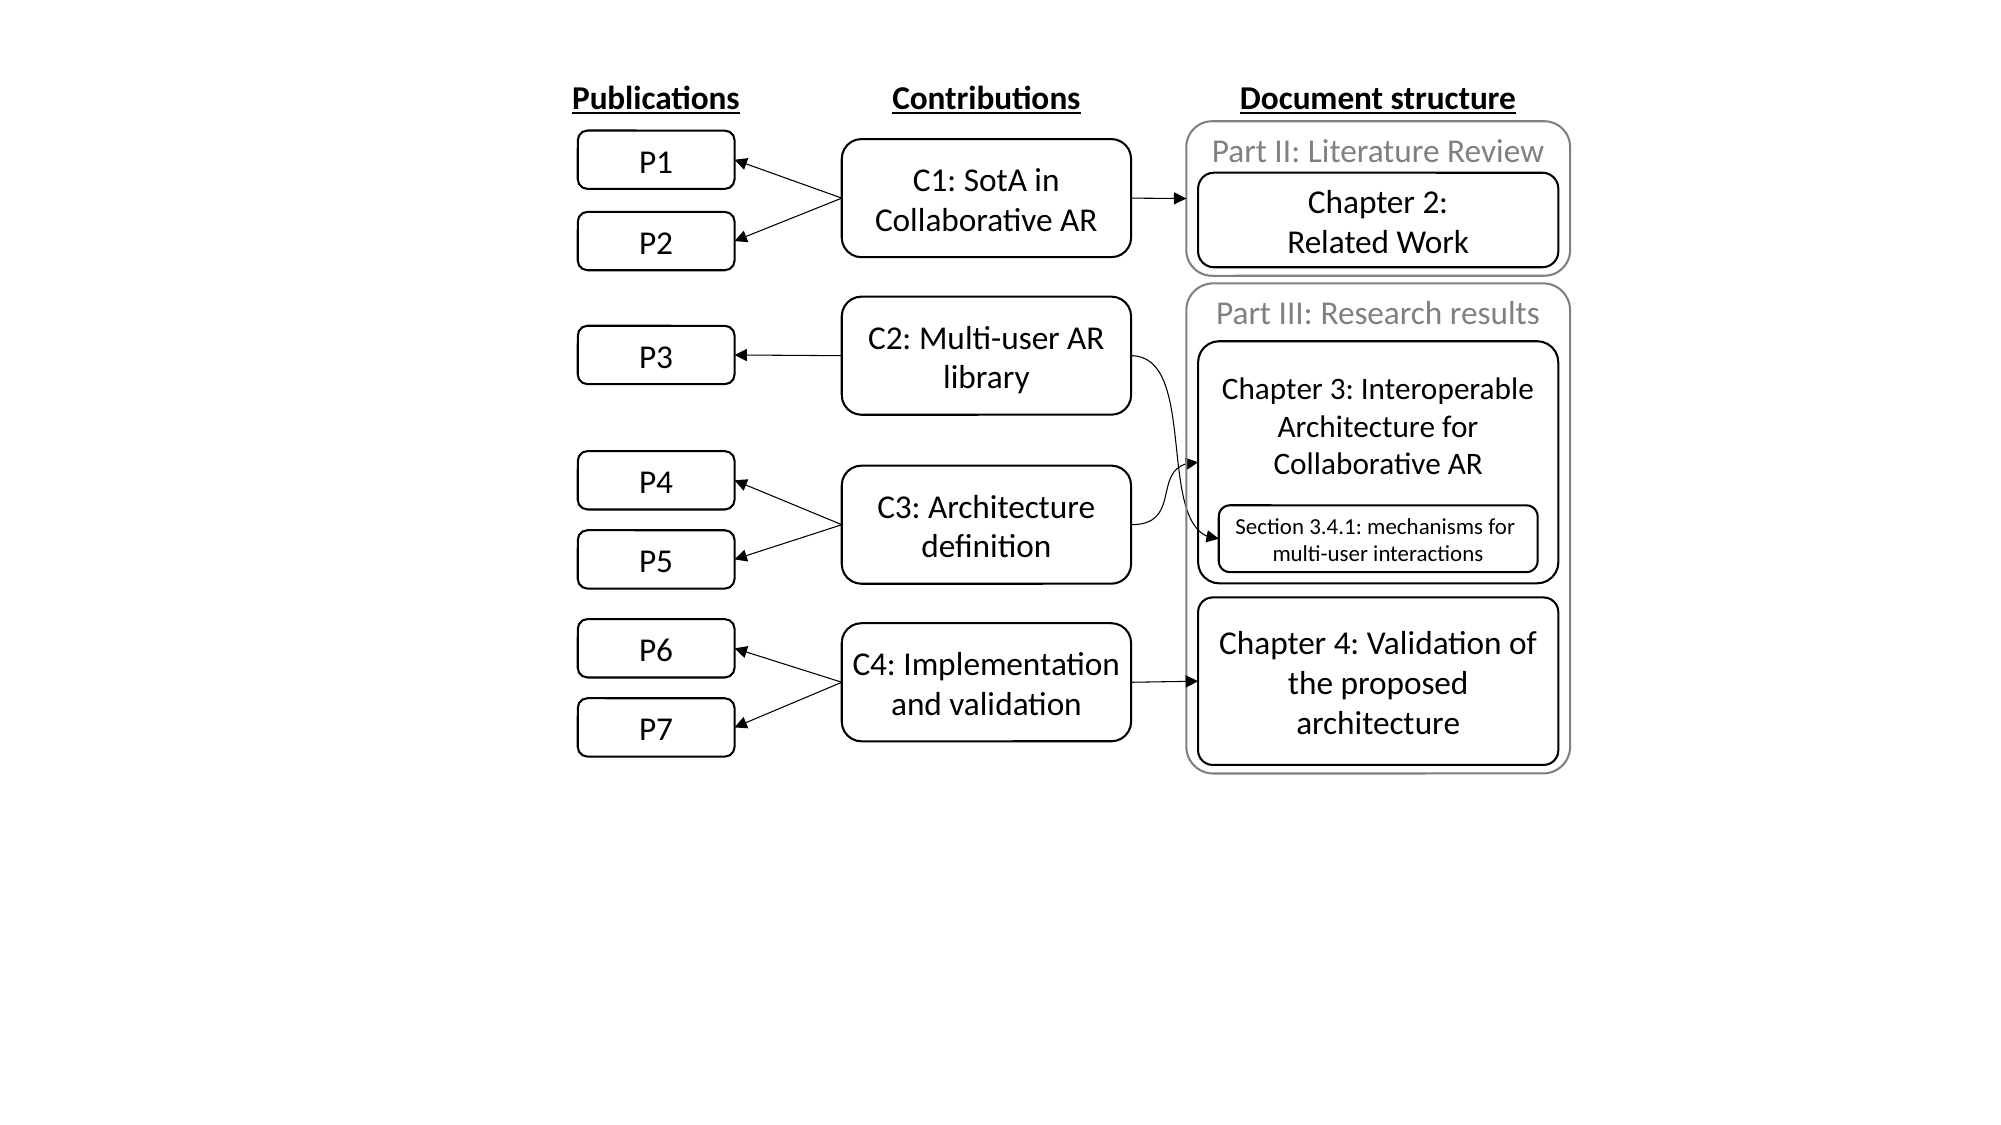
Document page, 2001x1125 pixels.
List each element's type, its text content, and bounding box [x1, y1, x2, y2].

text_box C1: SotA in Collaborative AR [840, 138, 1133, 259]
text_box Document structure [1202, 68, 1554, 124]
text_box P1 [576, 129, 736, 190]
text_box P7 [576, 697, 736, 758]
text_box P6 [576, 618, 736, 679]
text_box Contributions [854, 68, 1119, 124]
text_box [734, 199, 842, 241]
text_box C3: Architecture definition [840, 464, 1133, 585]
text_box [734, 480, 842, 524]
text_box P5 [576, 529, 736, 590]
text_box Part II: Literature Review [1185, 122, 1572, 277]
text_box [734, 648, 842, 682]
text_box Publications [546, 68, 767, 124]
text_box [1131, 355, 1219, 539]
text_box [734, 159, 842, 199]
text_box P2 [576, 210, 736, 272]
text_box P3 [576, 324, 736, 386]
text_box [734, 524, 842, 560]
text_box P4 [576, 450, 736, 511]
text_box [1131, 462, 1199, 525]
text_box C4: Implementation and validation [840, 622, 1133, 743]
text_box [734, 682, 842, 728]
text_box Part III: Research results [1185, 282, 1572, 775]
text_box C2: Multi-user AR library [840, 295, 1133, 416]
